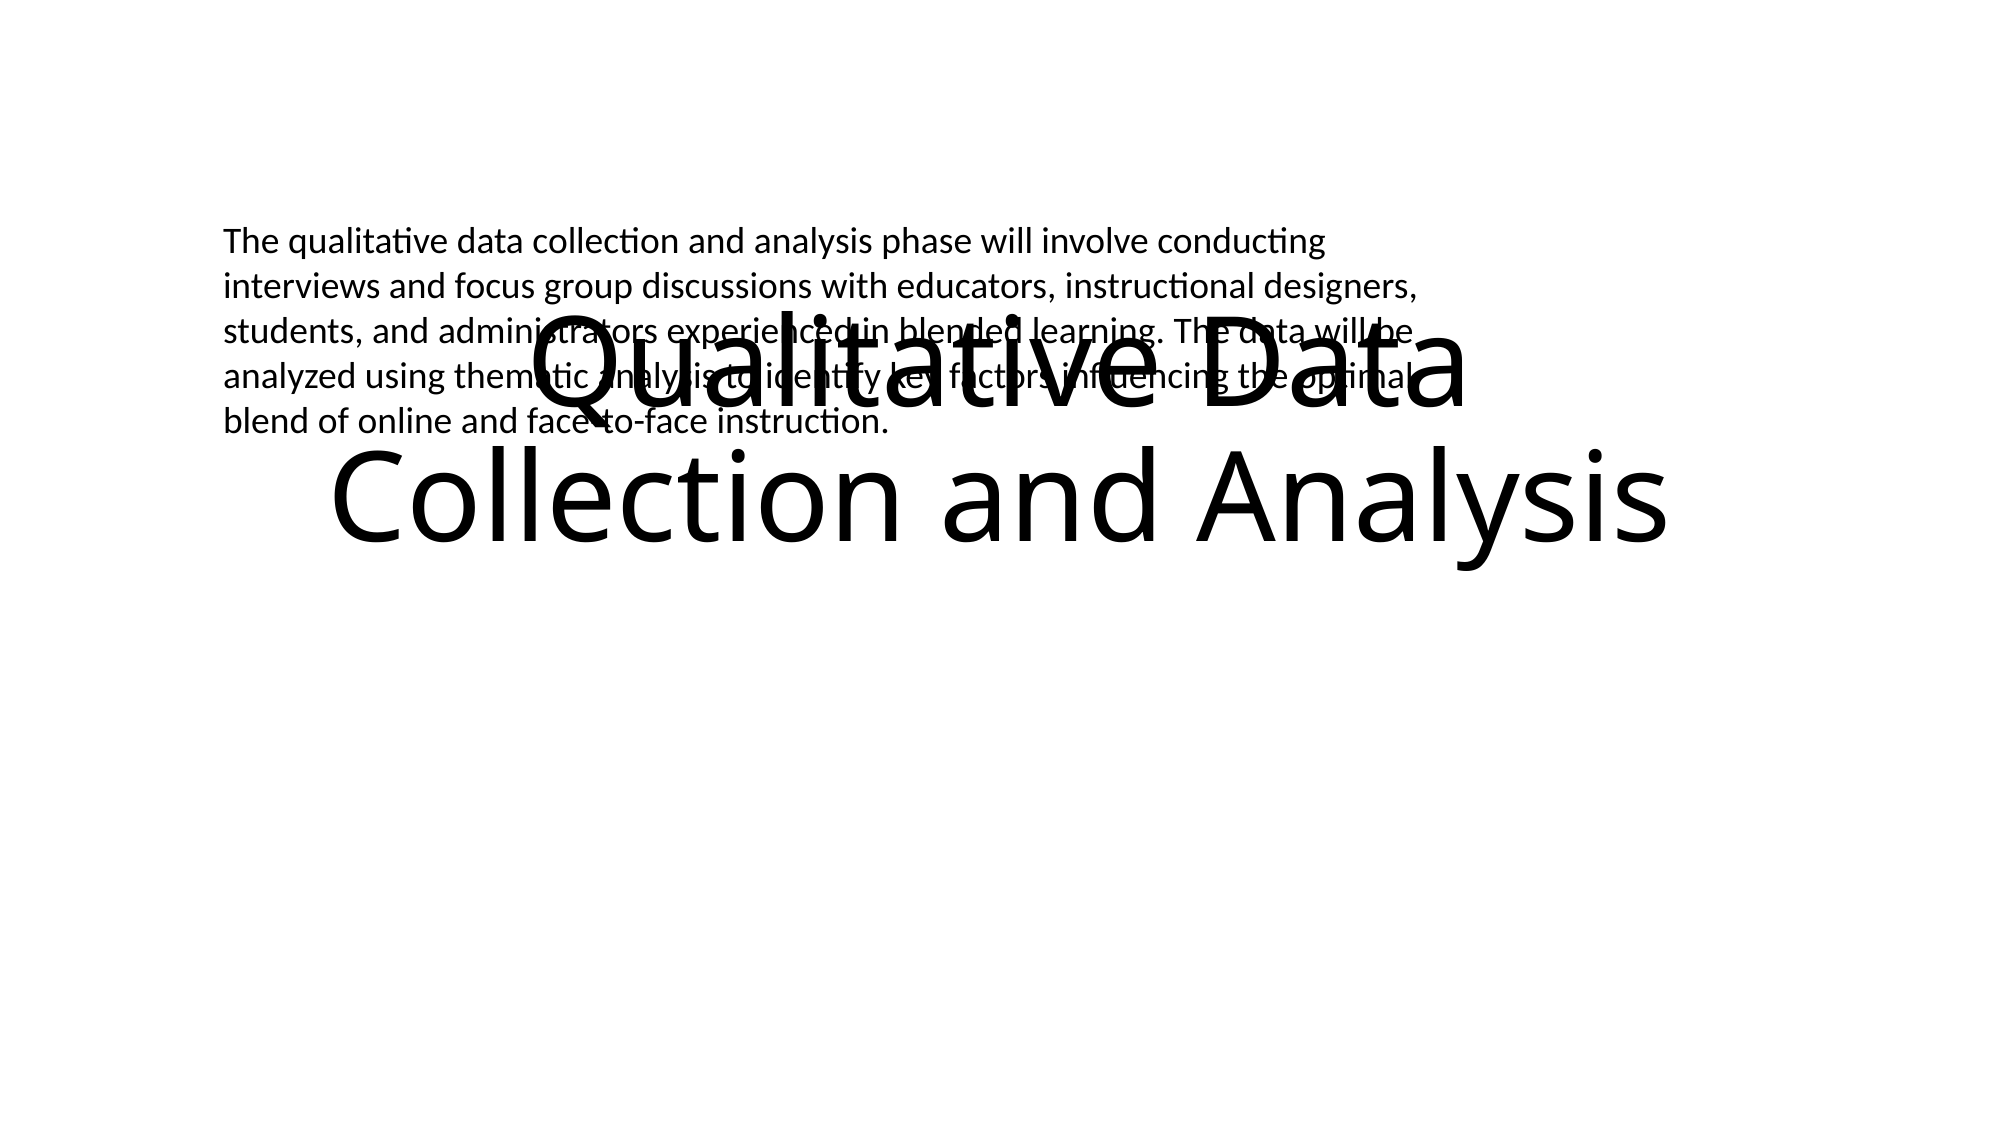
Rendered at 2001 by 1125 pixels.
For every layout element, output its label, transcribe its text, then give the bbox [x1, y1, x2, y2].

text_box The qualitative data collection and analysis phase will involve conducting interviews and focus group discussions with educators, instructional designers, students, and administrators experienced in blended learning. The data will be analyzed using thematic analysis to identify key factors influencing the optimal blend of online and face-to-face instruction. [208, 208, 1459, 448]
title Qualitative Data Collection and Analysis [249, 184, 1750, 576]
